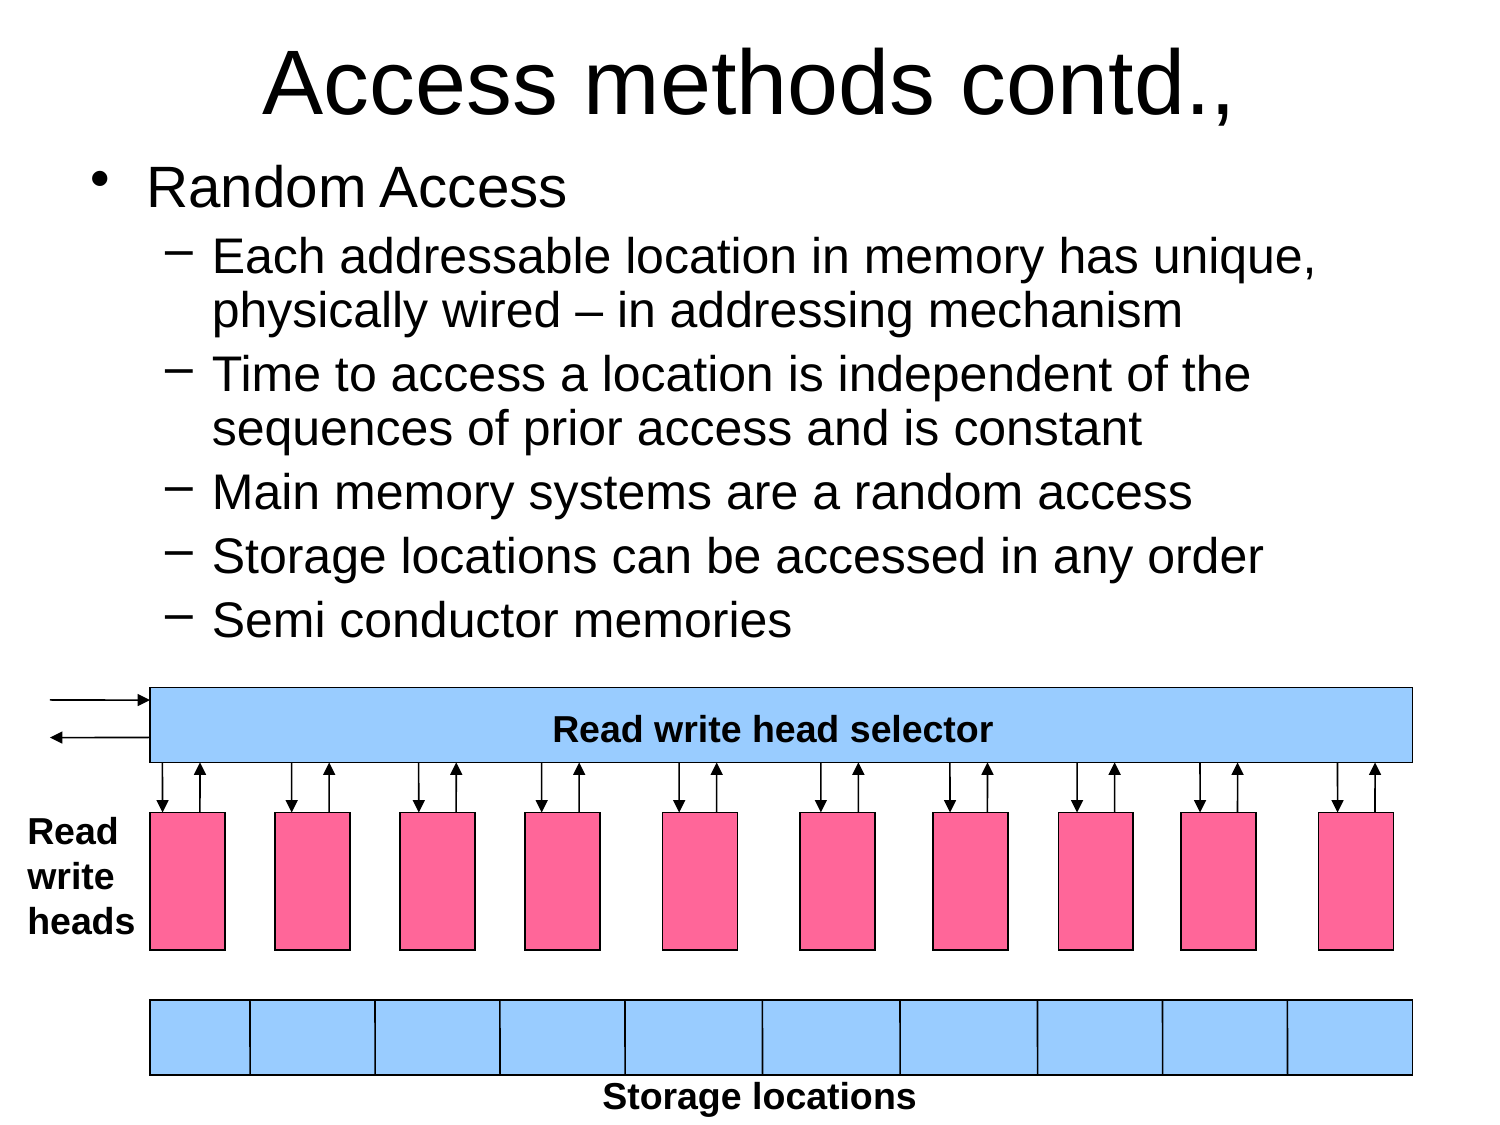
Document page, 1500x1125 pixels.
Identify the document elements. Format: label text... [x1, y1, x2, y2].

text_box [524, 812, 600, 950]
text_box [193, 762, 207, 813]
text_box [1231, 762, 1244, 813]
text_box [933, 812, 1009, 950]
text_box [49, 731, 151, 744]
text_box [322, 762, 336, 813]
text_box [763, 999, 900, 1064]
text_box [662, 812, 738, 950]
text_box [814, 762, 828, 813]
text_box [191, 812, 225, 950]
text_box [901, 999, 1037, 1075]
text_box [852, 762, 865, 813]
text_box [1331, 762, 1344, 813]
text_box [672, 762, 686, 813]
text_box Storage locations [587, 1064, 933, 1125]
text_box [376, 999, 762, 1075]
text_box Read write heads [12, 799, 191, 950]
text_box [799, 812, 875, 950]
text_box [1318, 812, 1394, 950]
list Random Access Each addressable location in memory has unique, physically wired – in addressing mechanism Time to access a location is independent of the sequences of prior access and is constant Main memory systems are a random access Storage locations can be accessed in any order Semi conductor memories [74, 149, 1426, 681]
text_box [1181, 812, 1257, 950]
text_box [535, 762, 548, 813]
text_box [450, 762, 463, 813]
text_box [1070, 762, 1084, 813]
text_box [399, 812, 475, 950]
text_box [285, 762, 298, 813]
text_box [573, 762, 586, 813]
text_box [1288, 999, 1413, 1075]
text_box [943, 762, 957, 813]
text_box [710, 762, 723, 813]
text_box [1368, 762, 1382, 813]
text_box [981, 762, 994, 813]
text_box [1163, 999, 1287, 1075]
text_box [1038, 999, 1162, 1075]
text_box Read write head selector [537, 697, 1400, 758]
text_box [149, 687, 1413, 763]
text_box [1193, 762, 1207, 813]
title Access methods contd., [74, 12, 1426, 143]
text_box [1108, 762, 1121, 813]
text_box [1058, 812, 1134, 950]
text_box [149, 999, 375, 1075]
text_box [49, 693, 151, 707]
text_box [274, 812, 350, 950]
text_box [412, 762, 425, 813]
